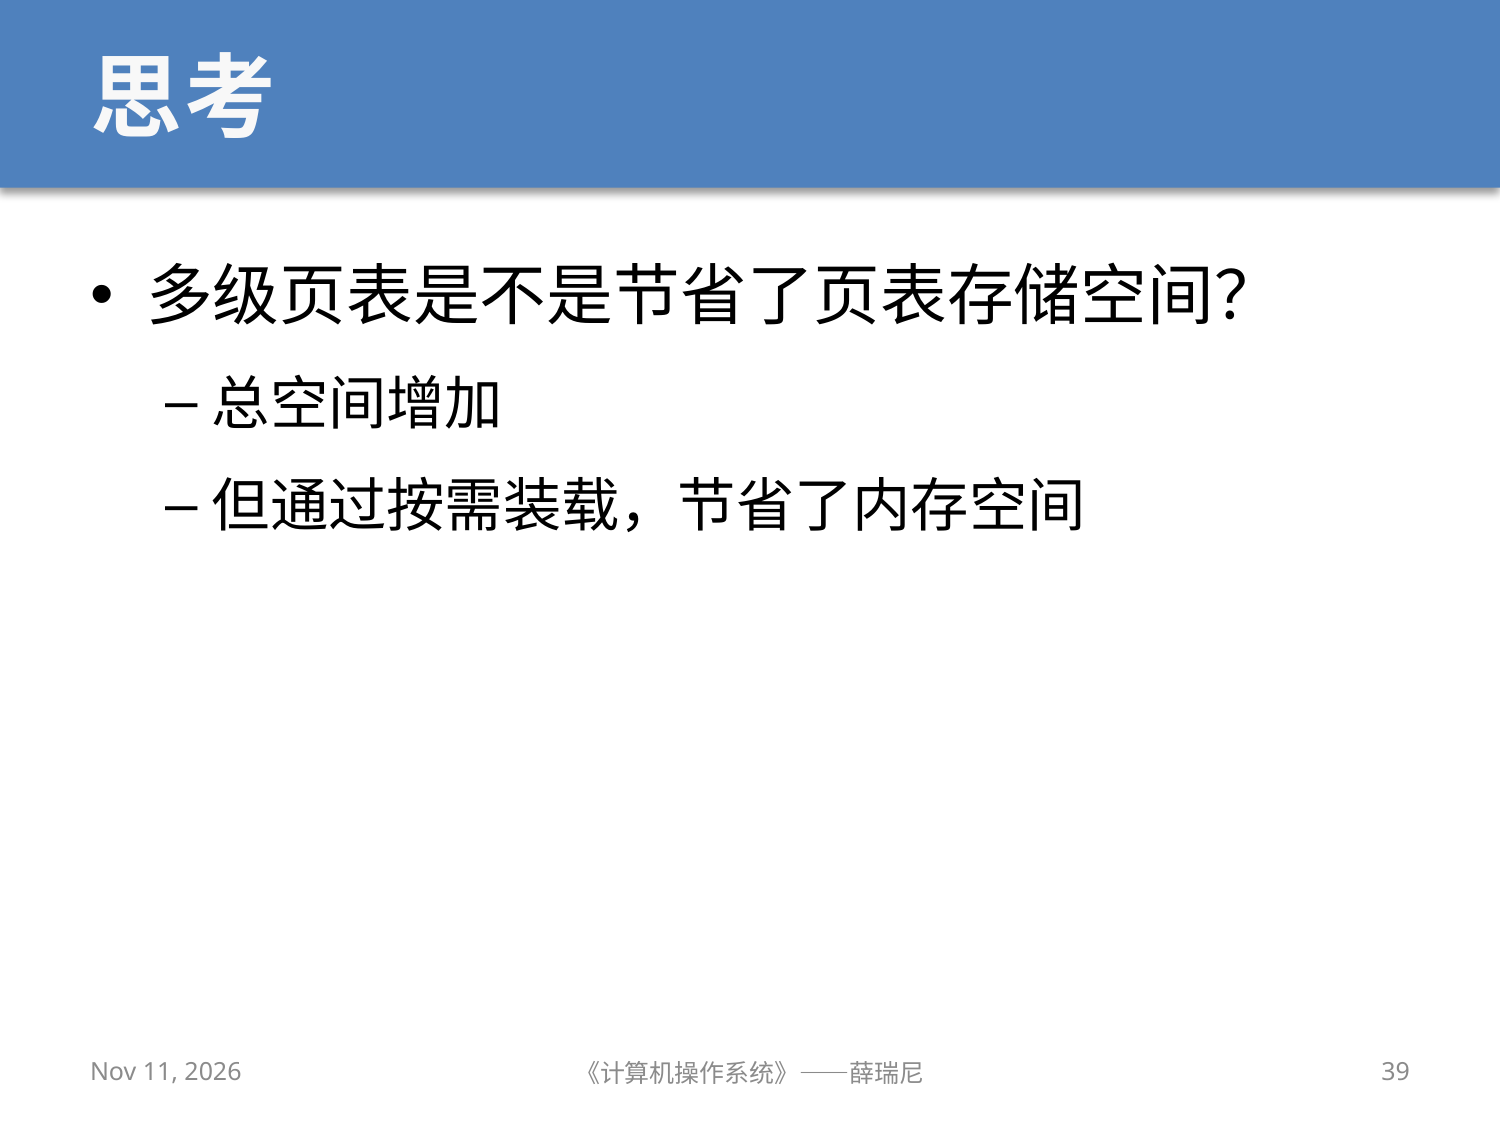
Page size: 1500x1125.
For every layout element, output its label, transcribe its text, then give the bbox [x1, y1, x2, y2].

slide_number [75, 1042, 425, 1103]
slide_number 39 [1074, 1042, 1425, 1103]
list 多级页表是不是节省了页表存储空间？ 总空间增加 但通过按需装载，节省了内存空间 [75, 221, 1425, 1021]
title 思考 [75, 0, 1425, 188]
footer 《计算机操作系统》——薛瑞尼 [512, 1042, 988, 1103]
